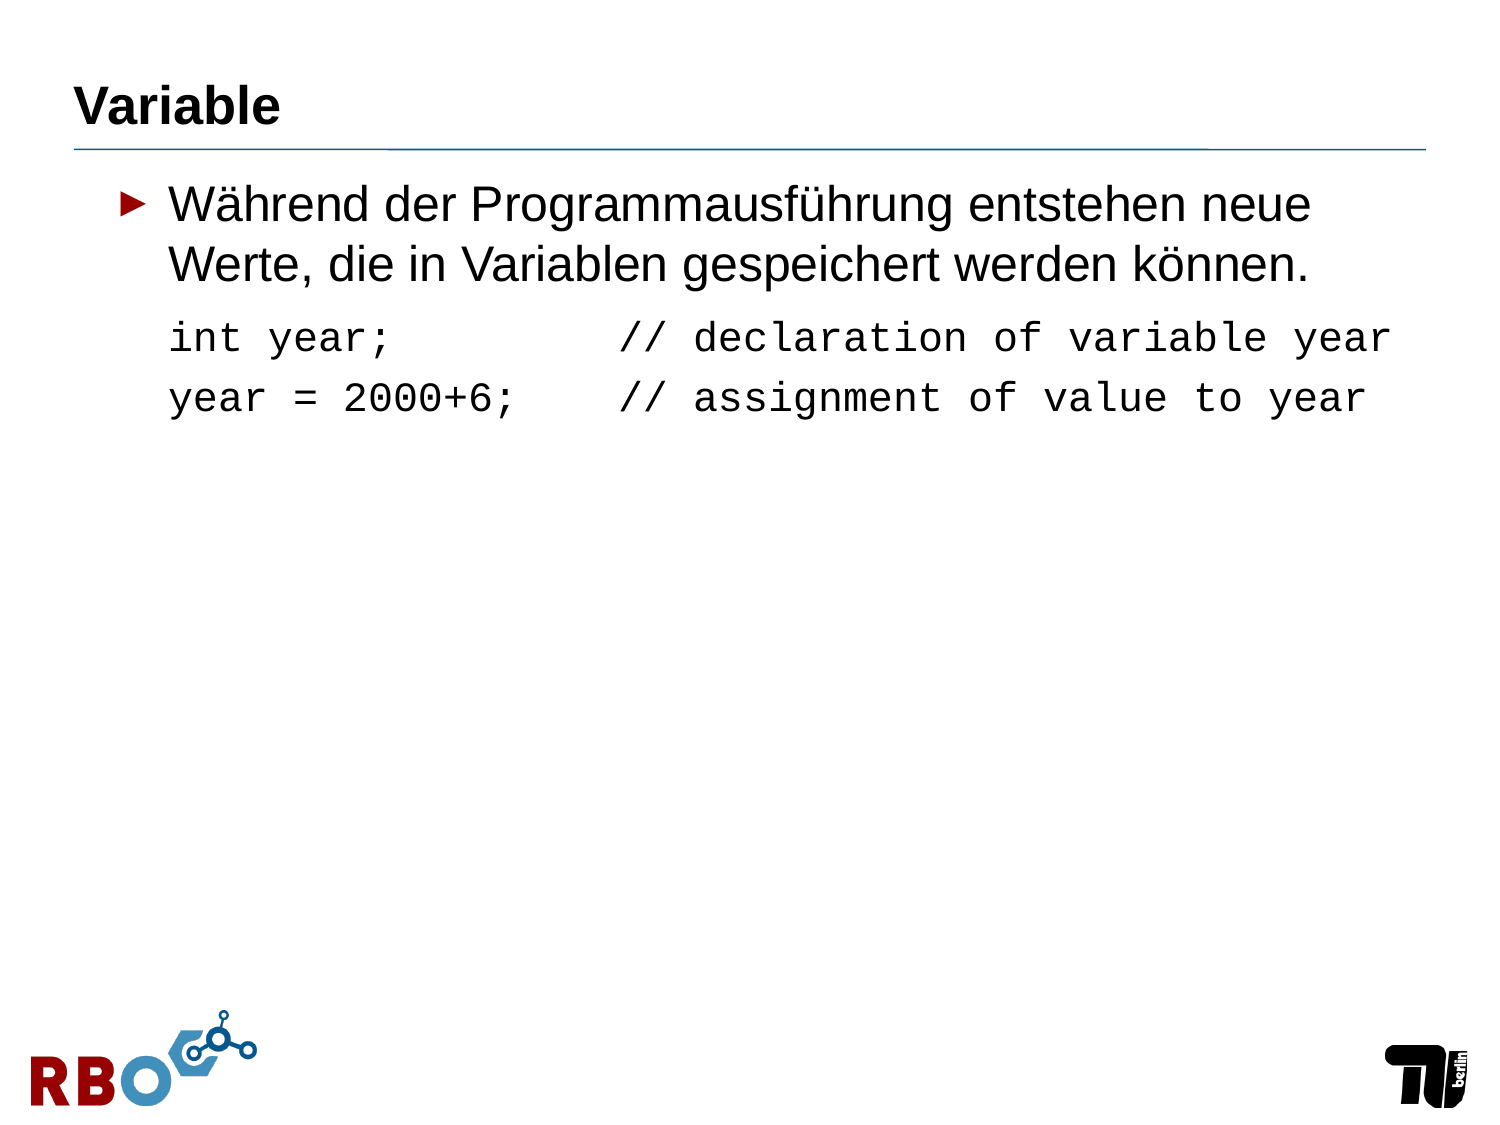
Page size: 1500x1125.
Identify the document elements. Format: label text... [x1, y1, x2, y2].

picture [31, 1010, 257, 1106]
picture [1377, 1045, 1468, 1108]
list Während der Programmausführung entstehen neue Werte, die in Variablen gespeichert werden können. int year; // declaration of variable year year = 2000+6; // assignment of value to year [73, 171, 1425, 1045]
title Variable [73, 70, 1425, 171]
